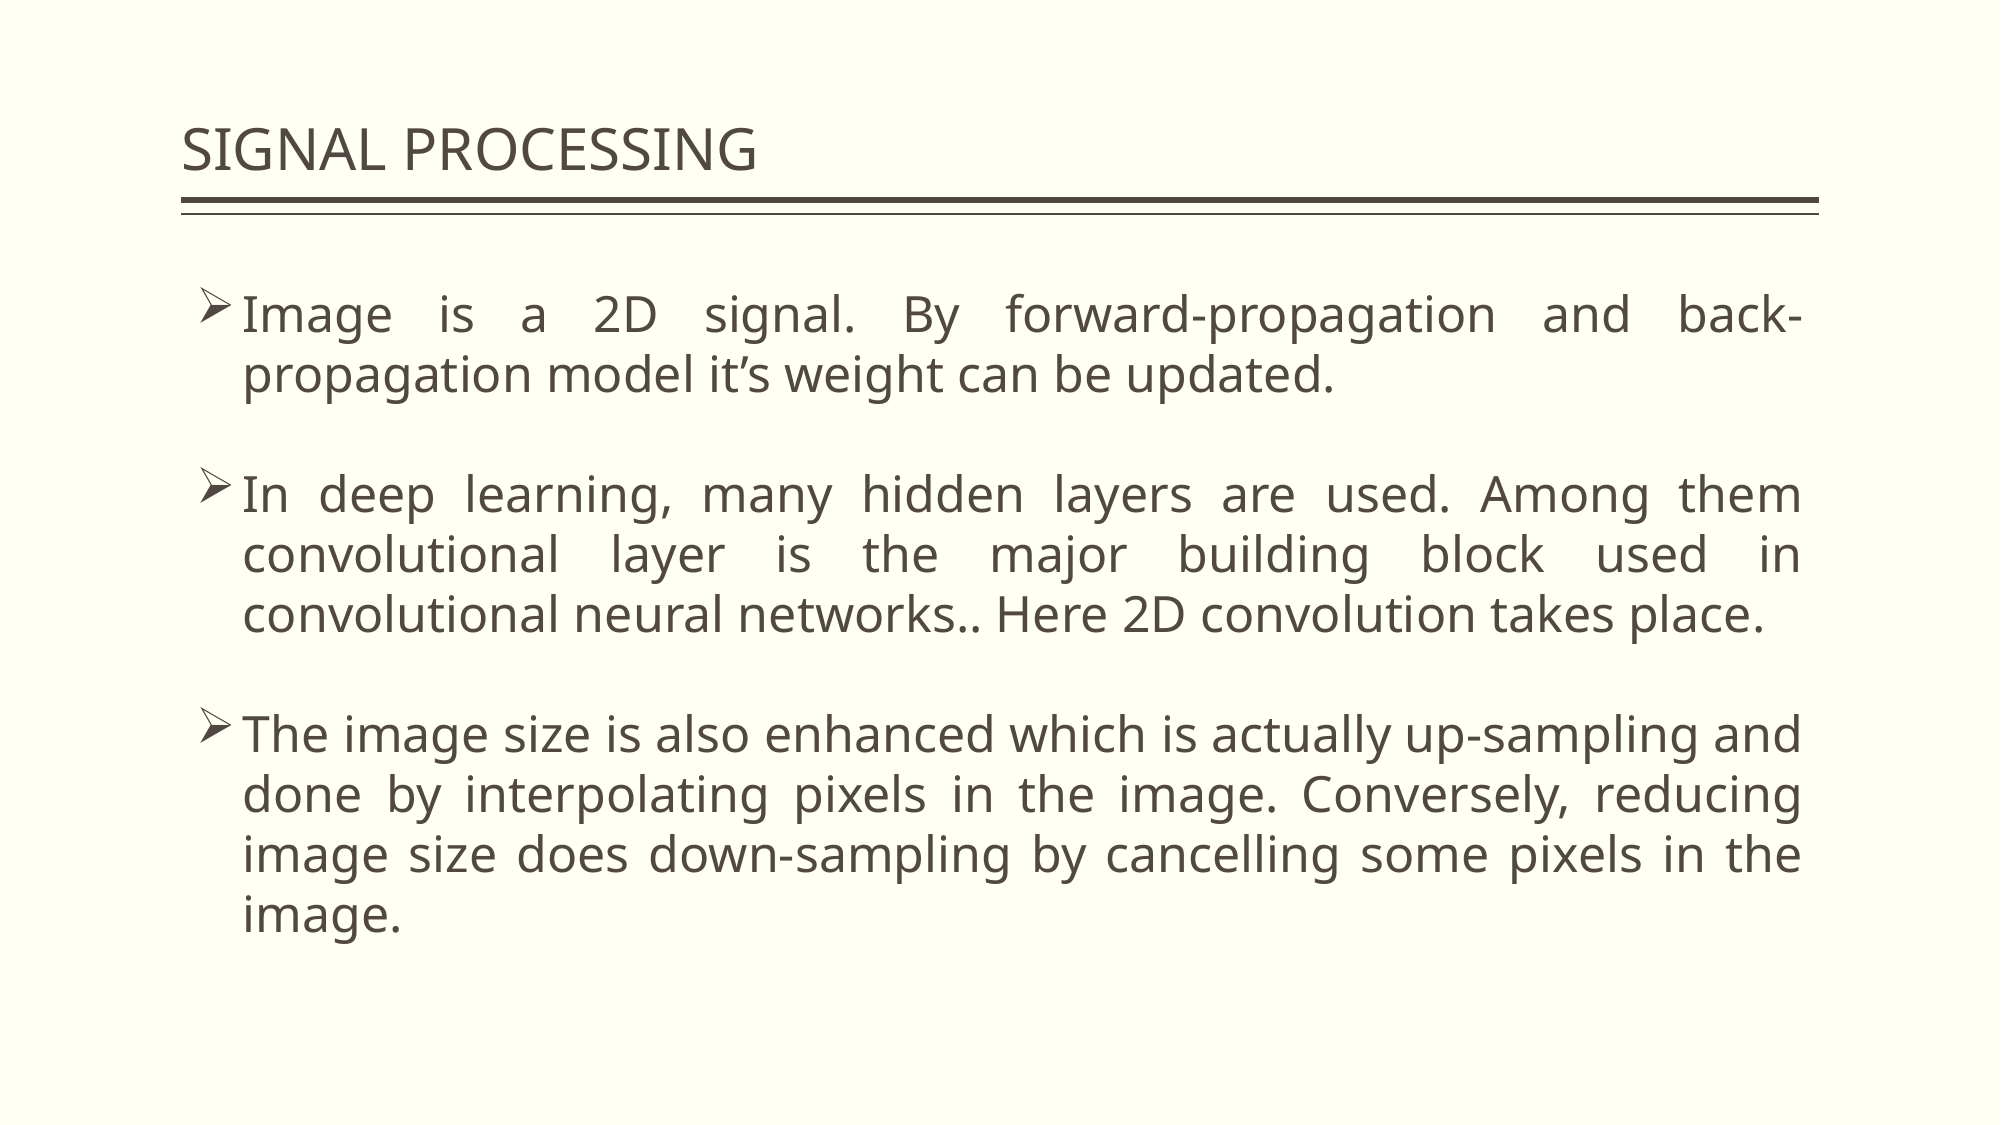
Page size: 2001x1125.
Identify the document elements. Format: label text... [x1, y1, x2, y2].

title SIGNAL PROCESSING [181, 0, 1819, 191]
text_box Image is a 2D signal. By forward-propagation and back-propagation model it’s weight can be updated. In deep learning, many hidden layers are used. Among them convolutional layer is the major building block used in convolutional neural networks.. Here 2D convolution takes place. The image size is also enhanced which is actually up-sampling and done by interpolating pixels in the image. Conversely, reducing image size does down-sampling by cancelling some pixels in the image. [181, 274, 1819, 950]
